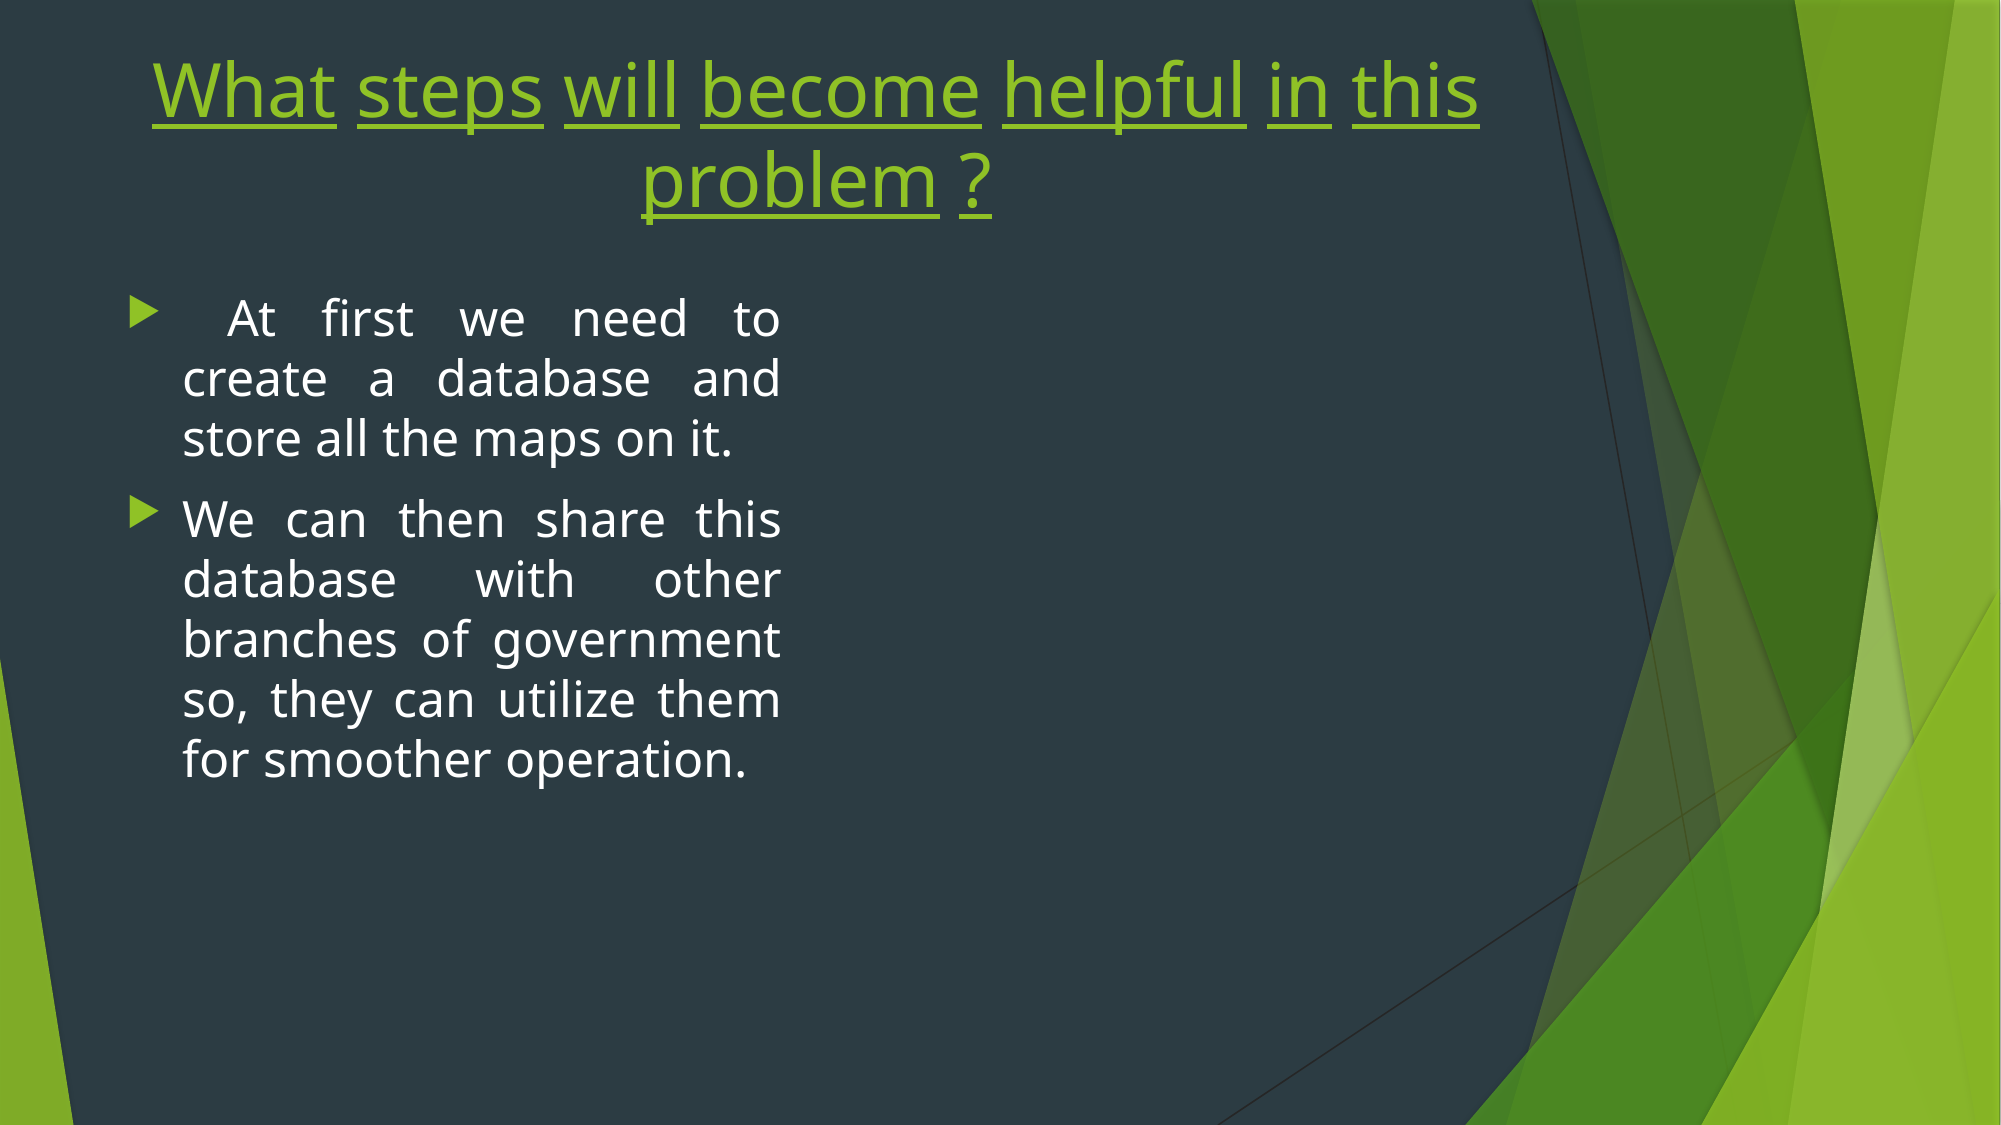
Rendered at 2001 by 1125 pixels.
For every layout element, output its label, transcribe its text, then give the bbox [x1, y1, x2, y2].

list At first we need to create a database and store all the maps on it. We can then share this database with other branches of government so, they can utilize them for smoother operation. [111, 279, 798, 1041]
title What steps will become helpful in this problem ? [111, 35, 1522, 263]
